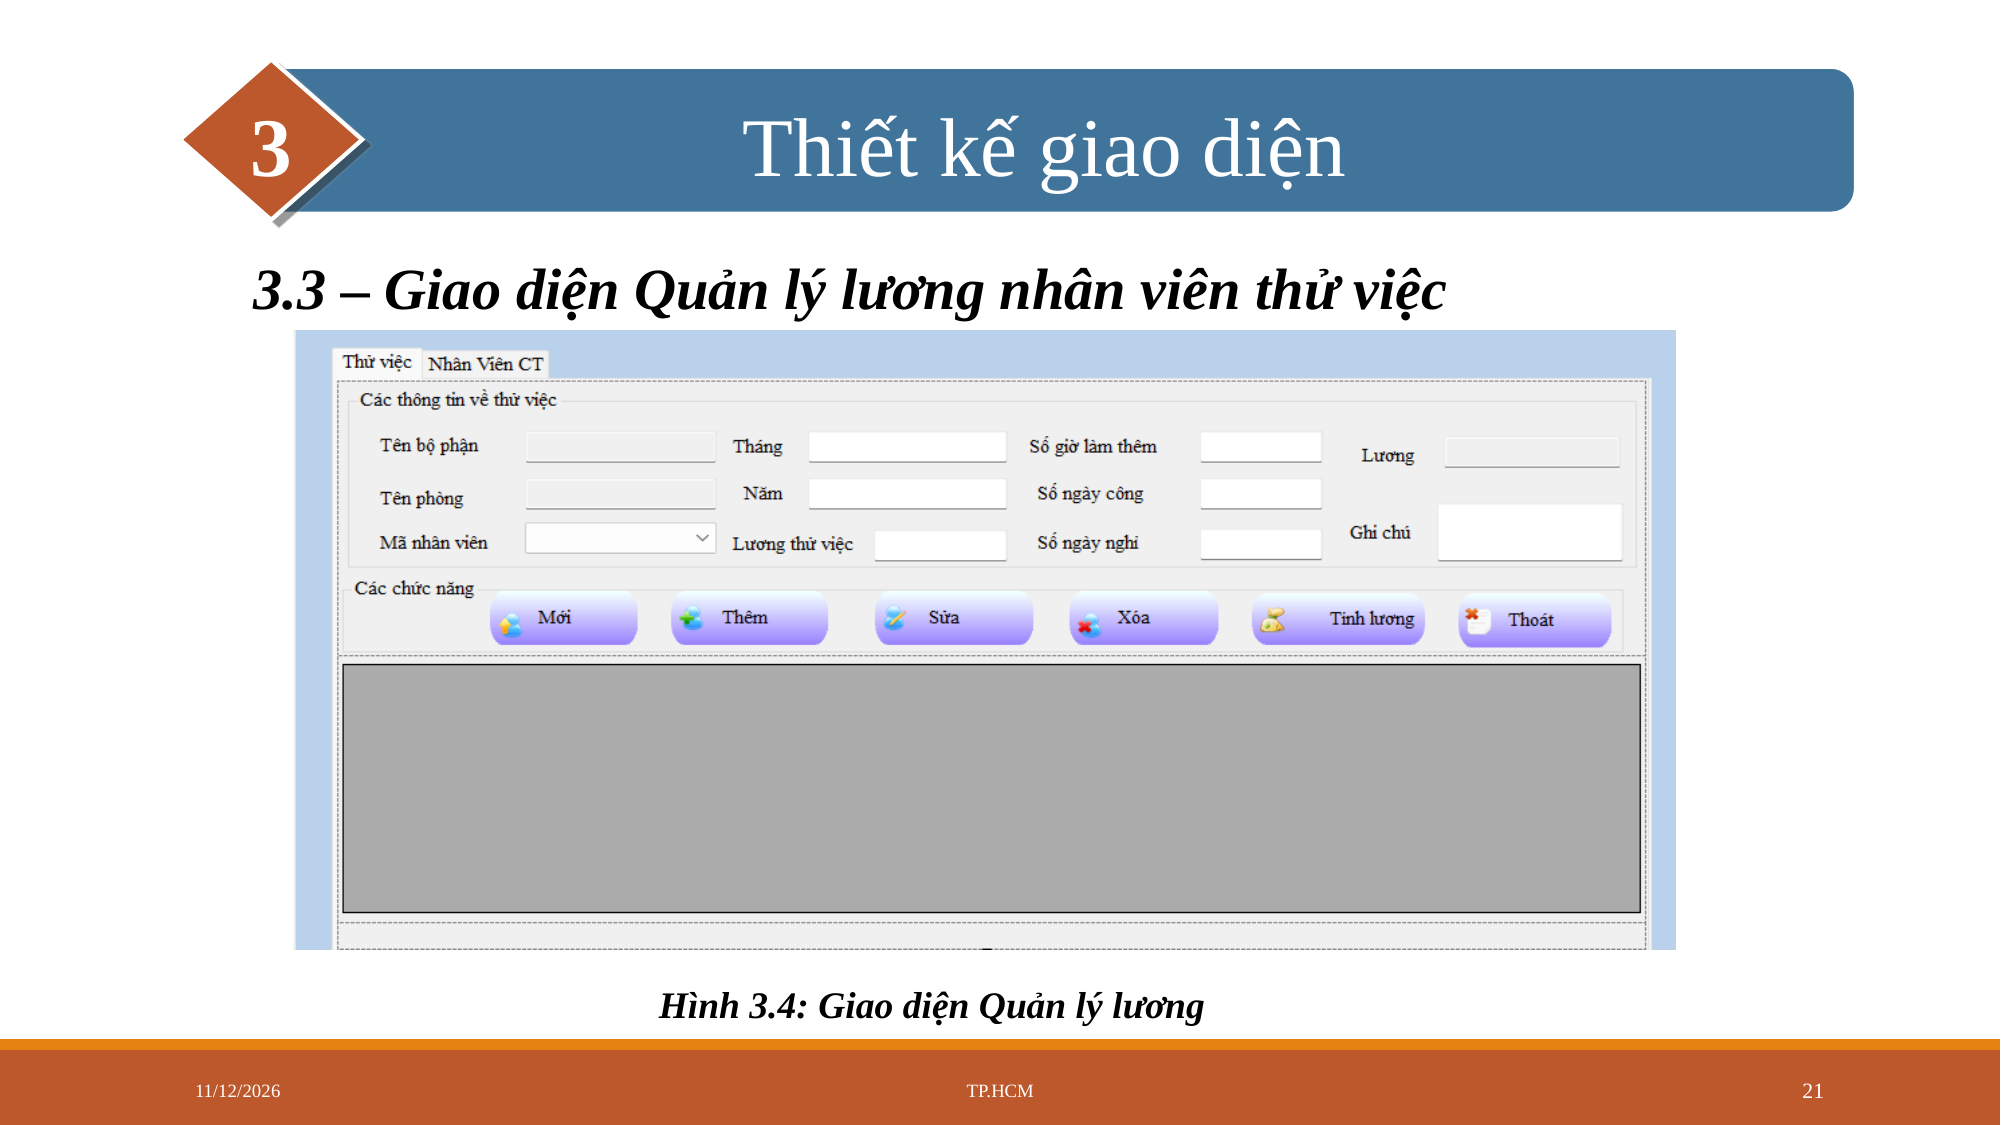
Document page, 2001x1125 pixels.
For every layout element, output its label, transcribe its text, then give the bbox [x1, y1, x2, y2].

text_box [179, 58, 1857, 221]
text_box Hình 3.4: Giao diện Quản lý lương [643, 974, 1513, 1034]
text_box 3.3 – Giao diện Quản lý lương nhân viên thử việc [238, 233, 1463, 329]
slide_number 21 [1624, 1059, 1840, 1120]
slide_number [180, 1059, 586, 1120]
footer TP.HCM [604, 1059, 1396, 1120]
picture [292, 330, 1677, 951]
